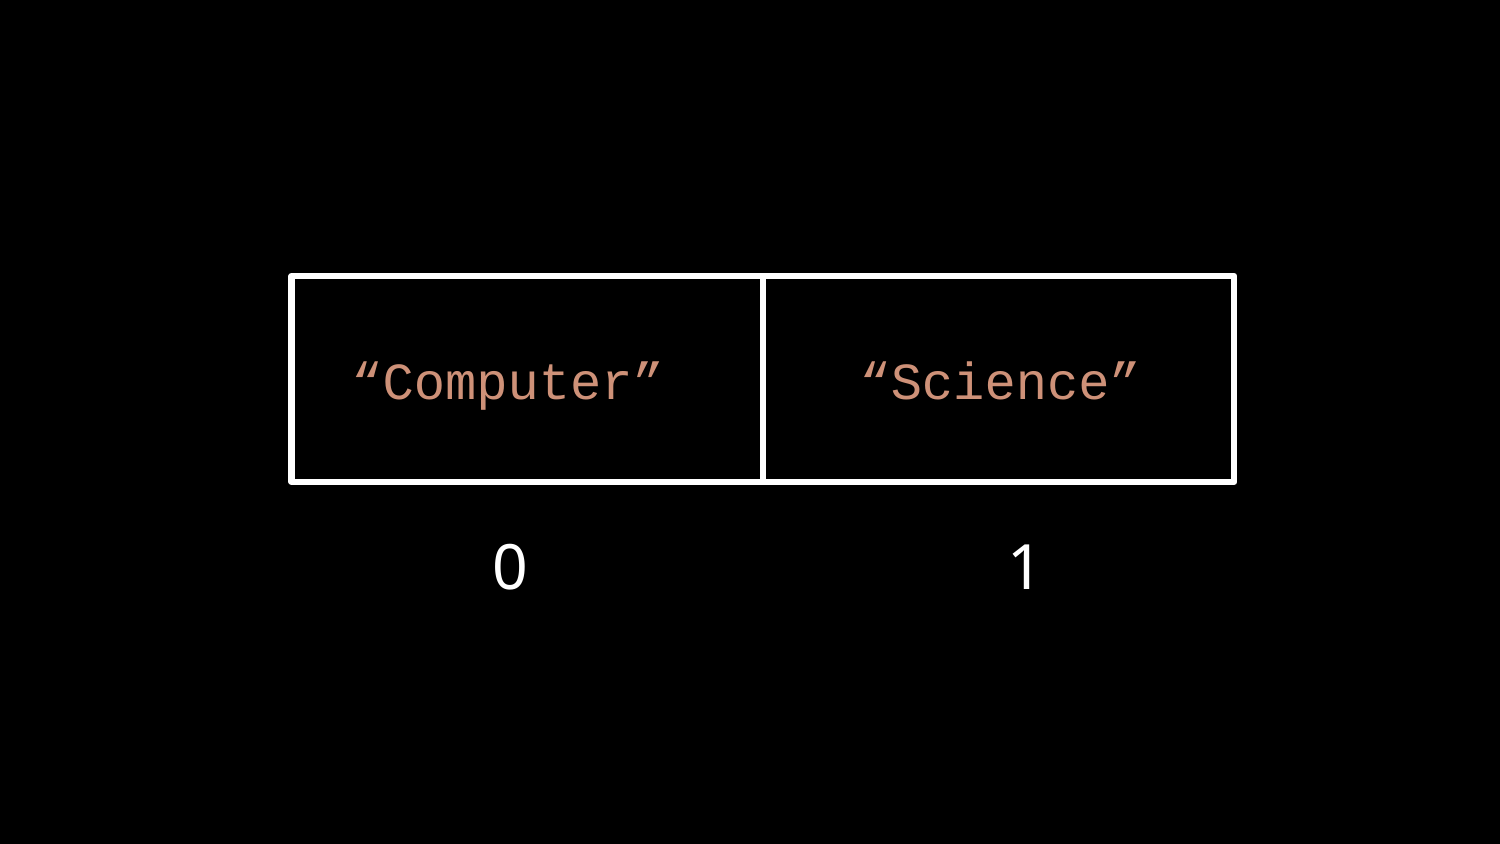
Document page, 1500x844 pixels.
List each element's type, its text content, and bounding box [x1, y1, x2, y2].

text_box 1 [992, 511, 1056, 617]
text_box [291, 276, 762, 482]
text_box 0 [476, 511, 540, 617]
text_box “Science” [844, 332, 1226, 425]
text_box “Computer” [336, 332, 741, 425]
text_box [762, 276, 1235, 482]
